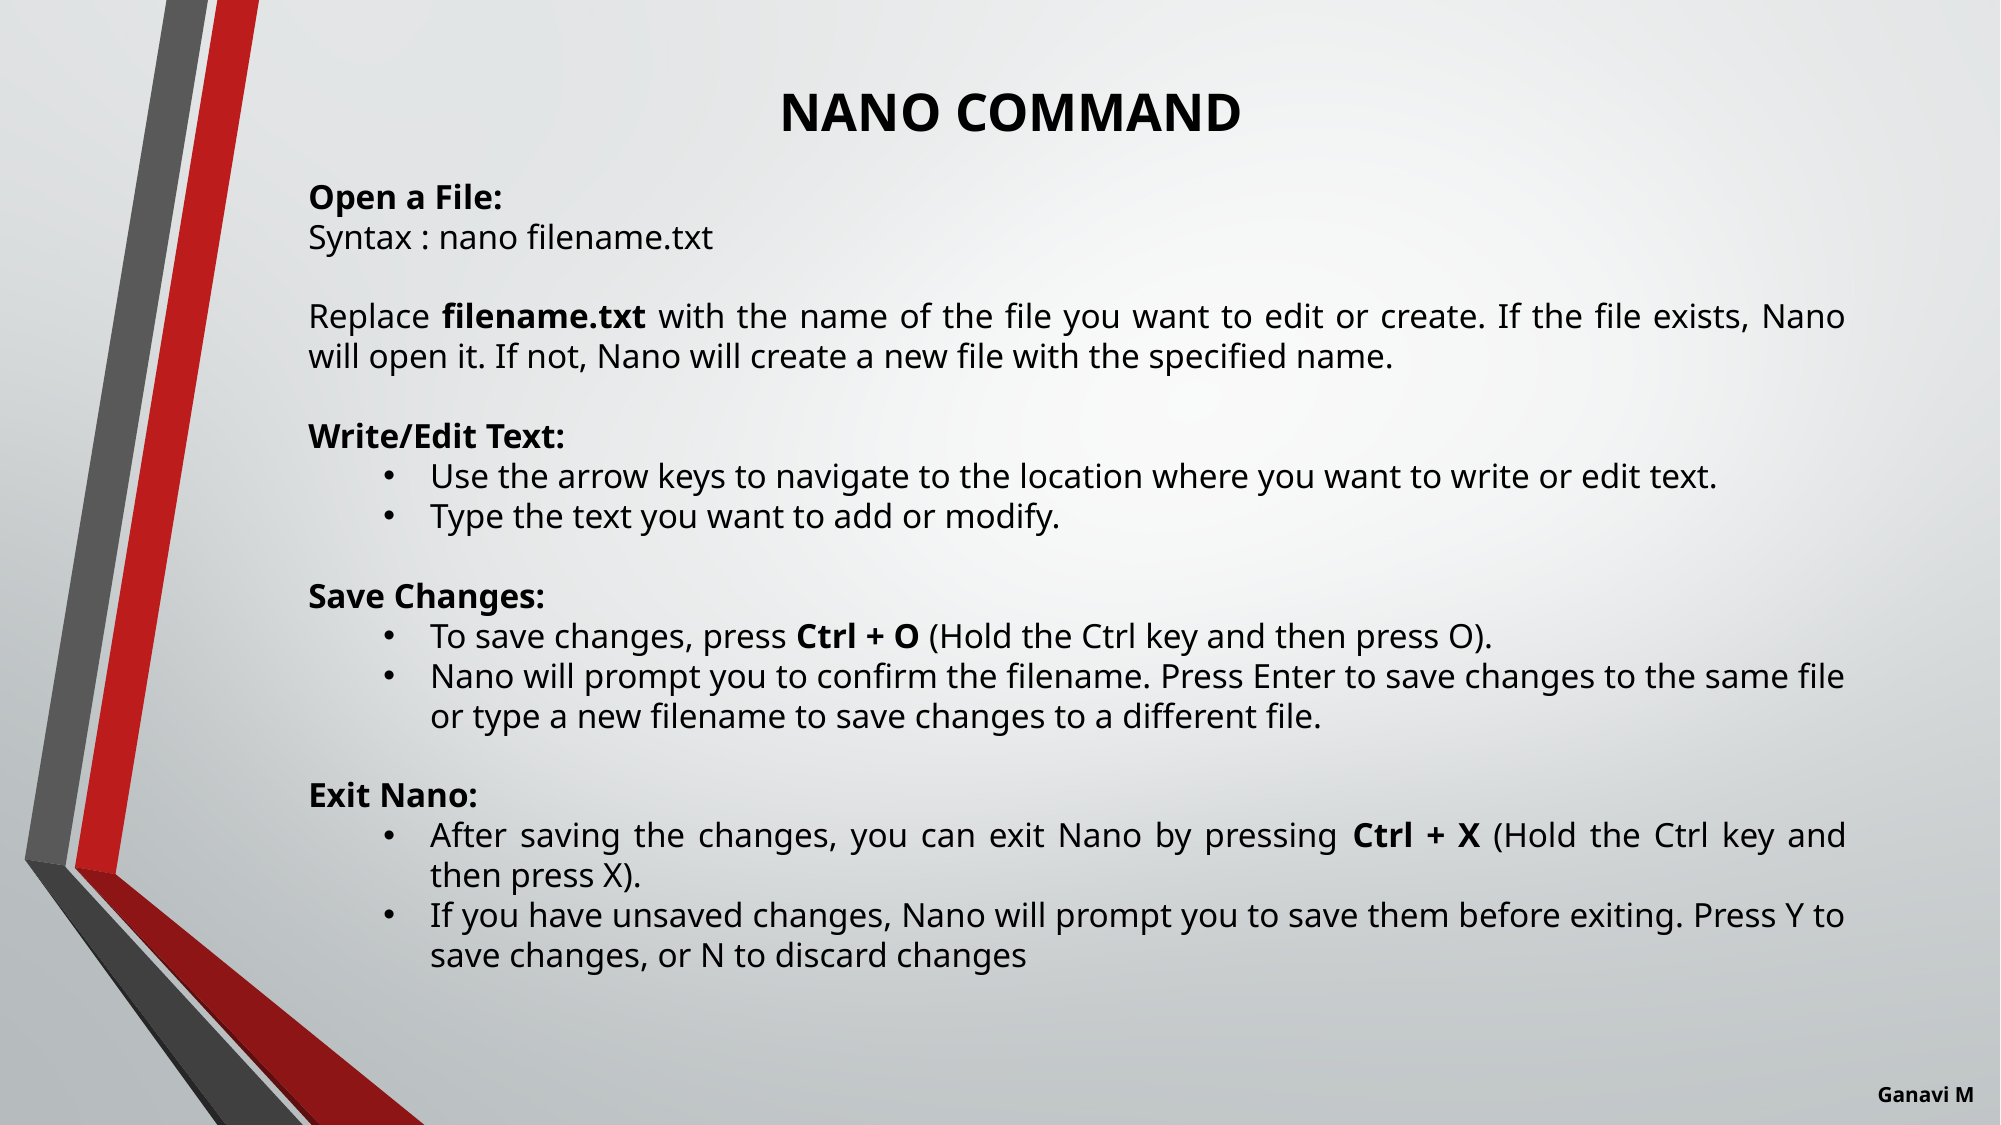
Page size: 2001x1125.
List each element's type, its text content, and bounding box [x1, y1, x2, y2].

footer Ganavi M [1862, 1064, 2000, 1125]
text_box Open a File: Syntax : nano filename.txt Replace filename.txt with the name of the file you want to edit or create. If the file exists, Nano will open it. If not, Nano will create a new file with the specified name. Write/Edit Text: Use the arrow keys to navigate to the location where you want to write or edit text. Type the text you want to add or modify. Save Changes: To save changes, press Ctrl + O (Hold the Ctrl key and then press O). Nano will prompt you to confirm the filename. Press Enter to save changes to the same file or type a new filename to save changes to a different file. Exit Nano: After saving the changes, you can exit Nano by pressing Ctrl + X (Hold the Ctrl key and then press X). If you have unsaved changes, Nano will prompt you to save them before exiting. Press Y to save changes, or N to discard changes [293, 168, 1863, 1022]
text_box NANO COMMAND [764, 71, 2000, 150]
